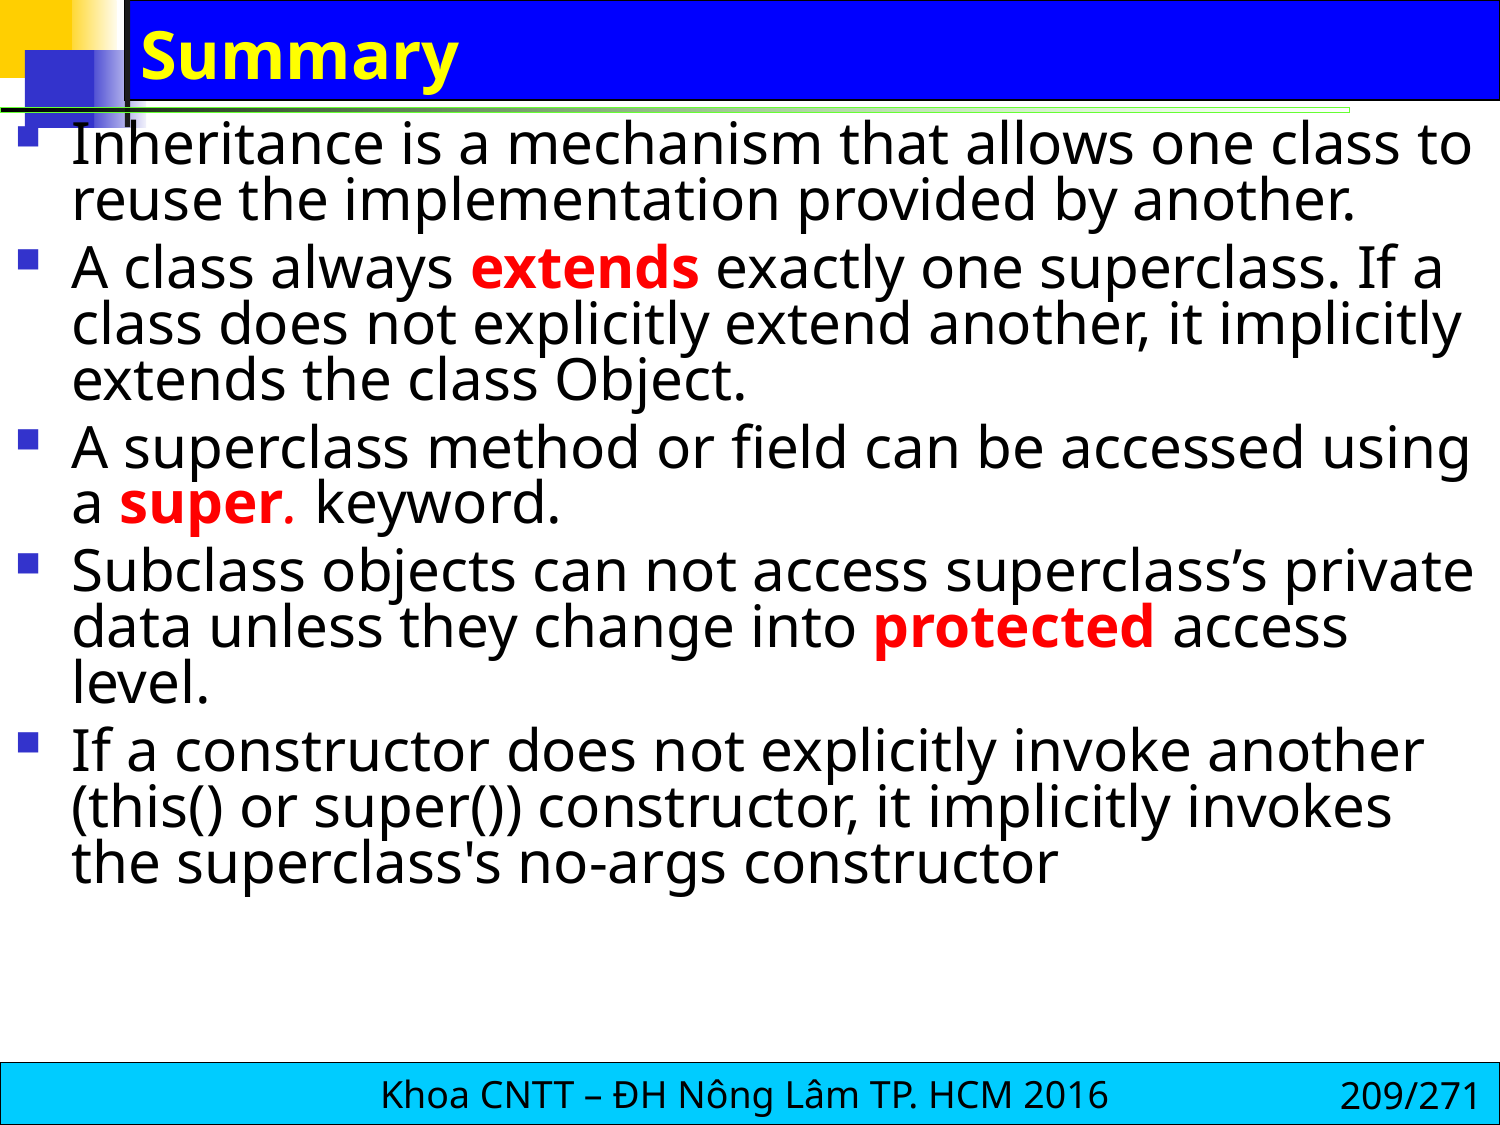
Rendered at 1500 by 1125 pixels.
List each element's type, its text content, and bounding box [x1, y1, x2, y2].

title Summary [124, 12, 1467, 101]
list Inheritance is a mechanism that allows one class to reuse the implementation provided by another. A class always extends exactly one superclass. If a class does not explicitly extend another, it implicitly extends the class Object. A superclass method or field can be accessed using a super. keyword. Subclass objects can not access superclass’s private data unless they change into protected access level. If a constructor does not explicitly invoke another (this() or super()) constructor, it implicitly invokes the superclass's no-args constructor [0, 112, 1500, 1051]
